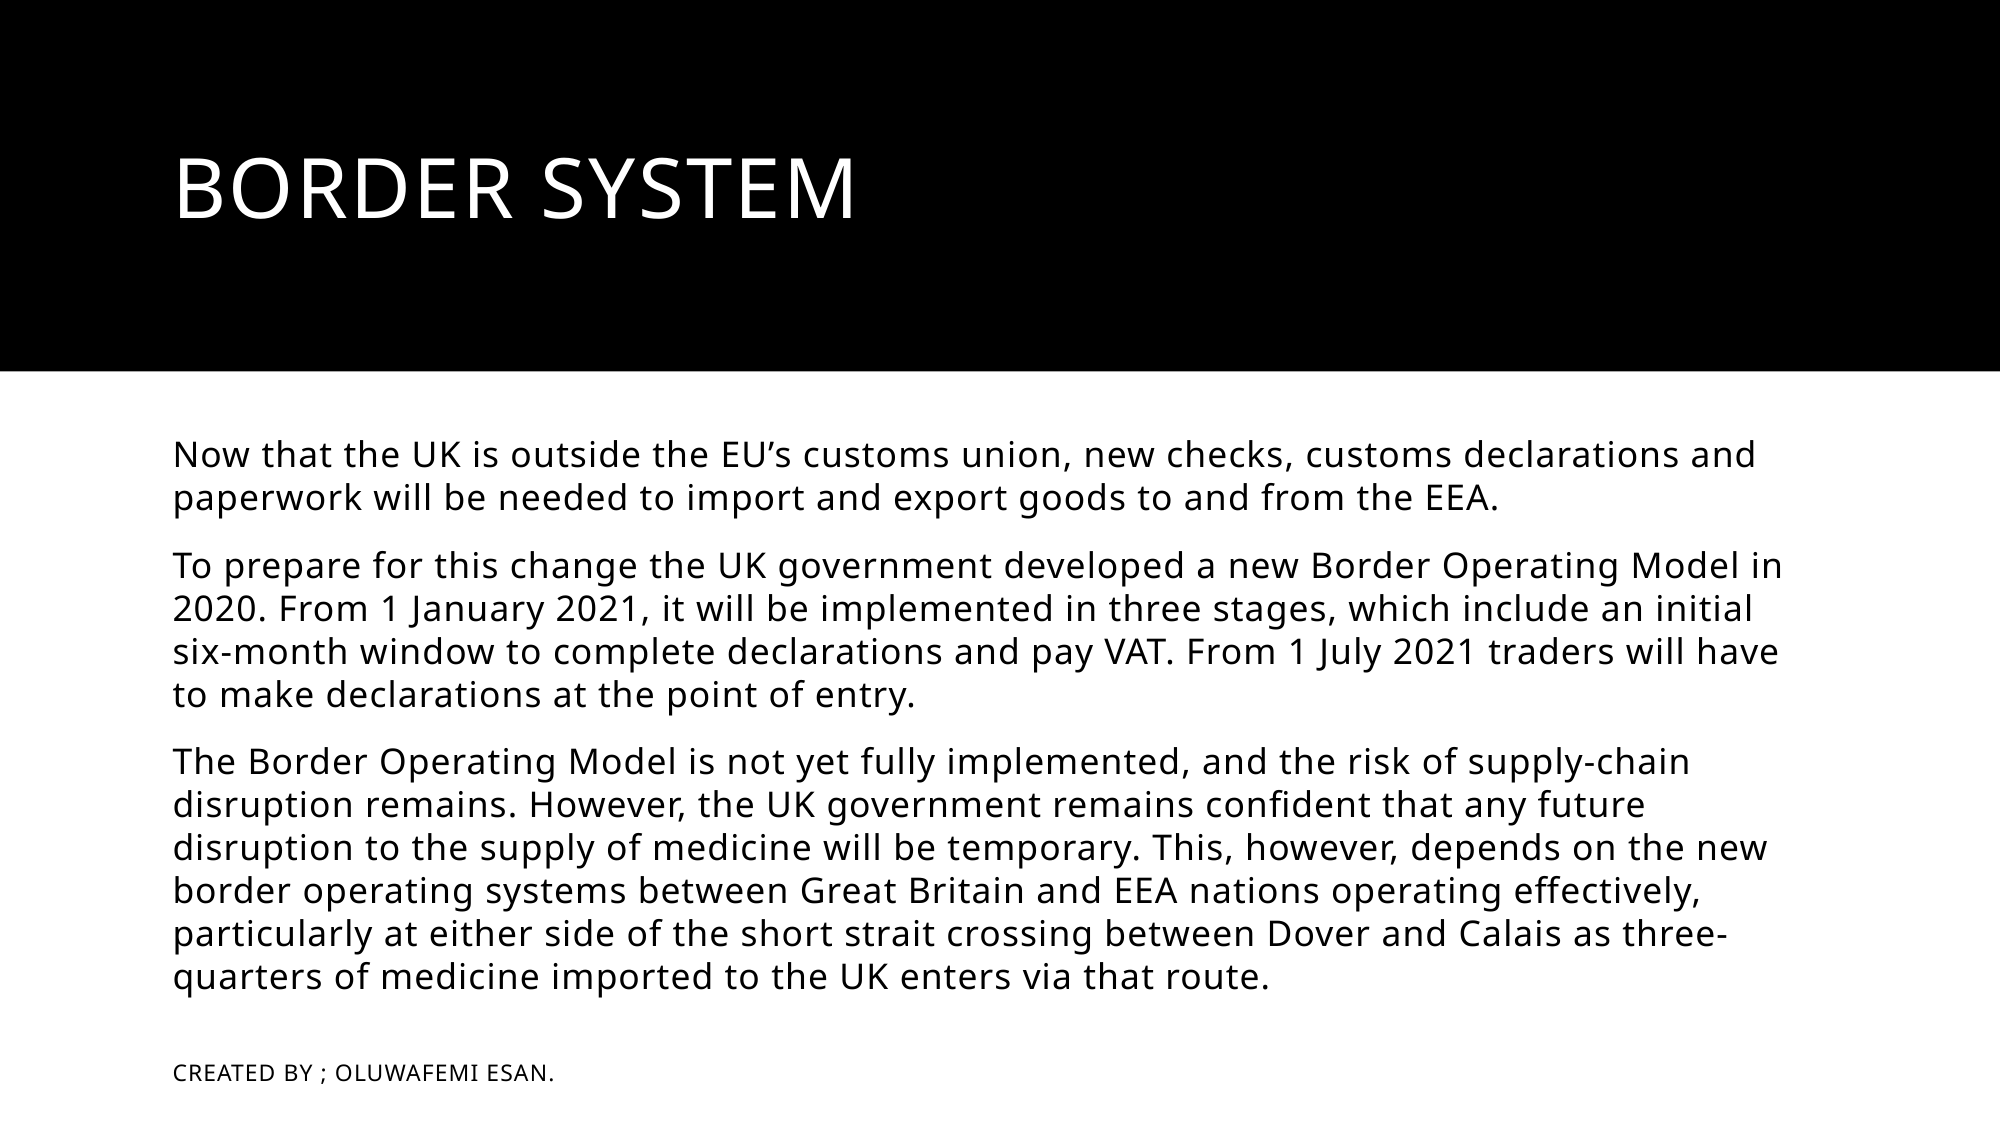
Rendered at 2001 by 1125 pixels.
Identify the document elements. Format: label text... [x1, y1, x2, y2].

list Now that the UK is outside the EU’s customs union, new checks, customs declarations and paperwork will be needed to import and export goods to and from the EEA. To prepare for this change the UK government developed a new Border Operating Model in 2020. From 1 January 2021, it will be implemented in three stages, which include an initial six-month window to complete declarations and pay VAT. From 1 July 2021 traders will have to make declarations at the point of entry. The Border Operating Model is not yet fully implemented, and the risk of supply-chain disruption remains. However, the UK government remains confident that any future disruption to the supply of medicine will be temporary. This, however, depends on the new border operating systems between Great Britain and EEA nations operating effectively, particularly at either side of the short strait crossing between Dover and Calais as three-quarters of medicine imported to the UK enters via that route. [157, 424, 1842, 1014]
footer Created by ; Oluwafemi Esan. [157, 1042, 1061, 1103]
title Border system [157, 52, 1842, 332]
